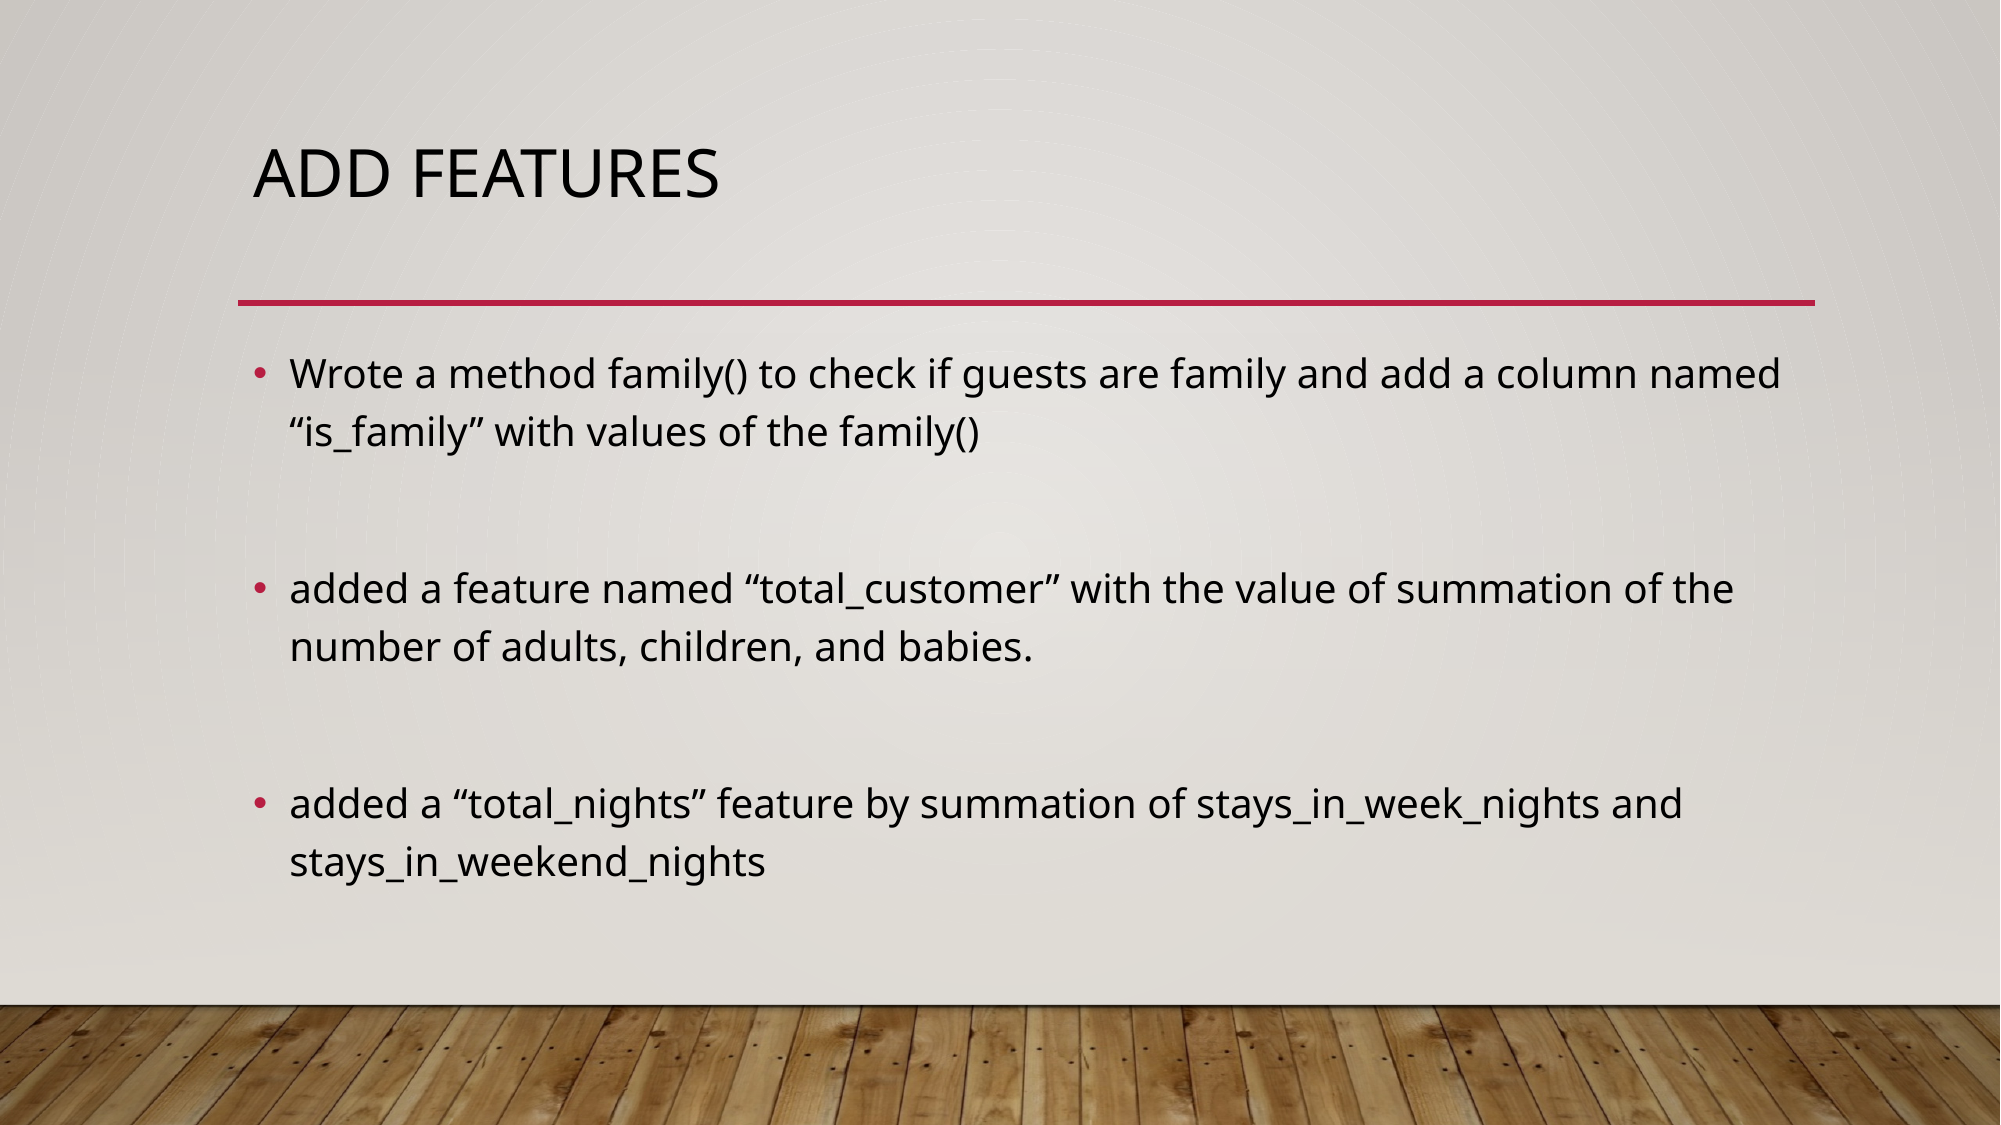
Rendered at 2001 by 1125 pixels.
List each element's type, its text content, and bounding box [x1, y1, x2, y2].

list Wrote a method family() to check if guests are family and add a column named “is_family” with values of the family() added a feature named “total_customer” with the value of summation of the number of adults, children, and babies. added a “total_nights” feature by summation of stays_in_week_nights and stays_in_weekend_nights [238, 330, 1814, 897]
picture [0, 1005, 2000, 1125]
title Add Features [238, 131, 1814, 305]
